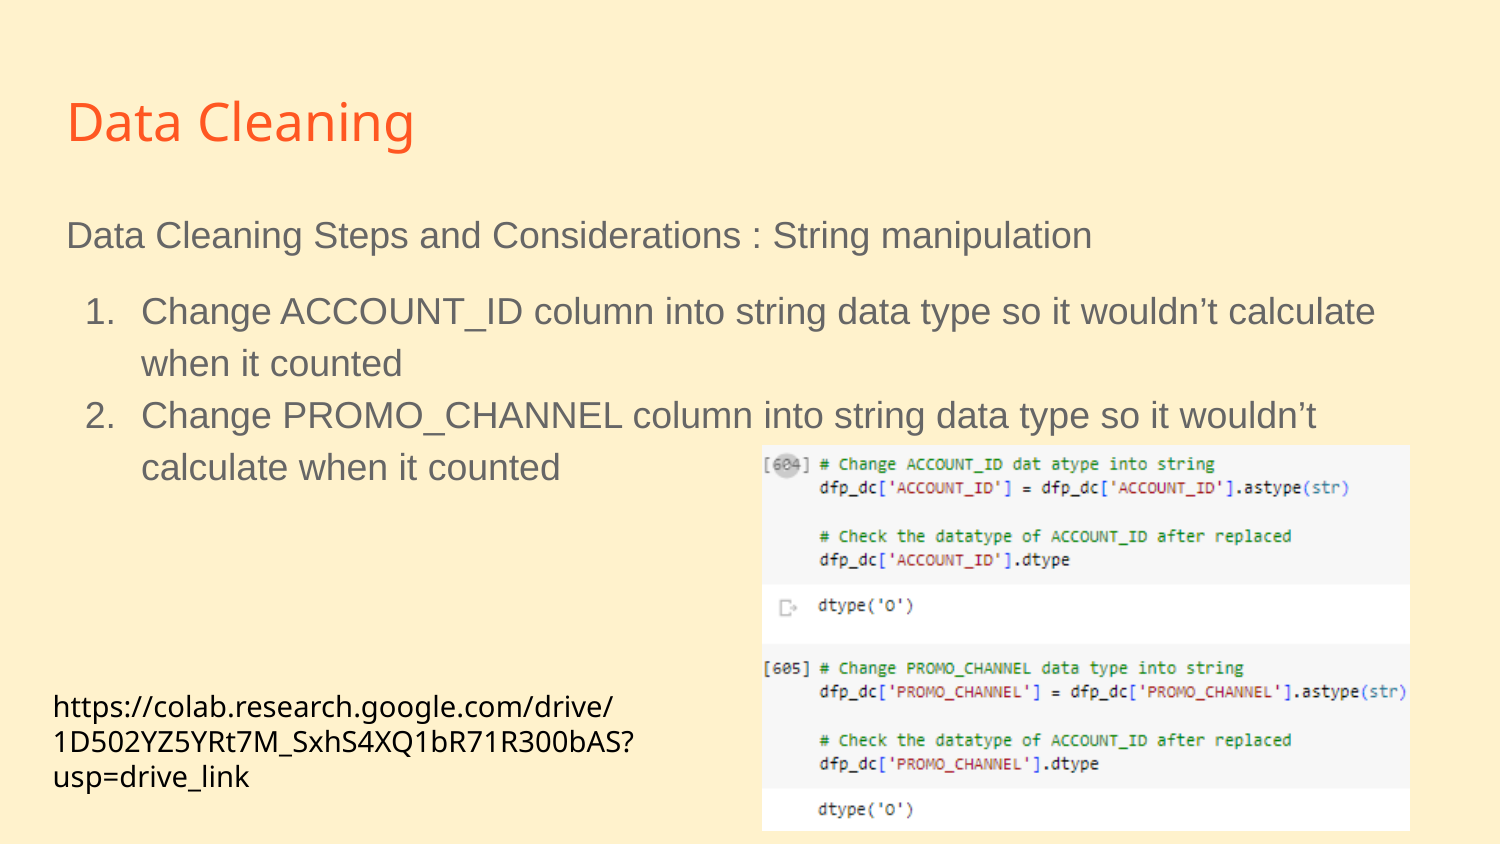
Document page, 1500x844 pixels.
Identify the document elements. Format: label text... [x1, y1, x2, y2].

picture [762, 445, 1410, 831]
text_box https://colab.research.google.com/drive/1D502YZ5YRt7M_SxhS4XQ1bR71R300bAS?usp=drive_link [37, 673, 737, 809]
title Data Cleaning [51, 72, 1449, 167]
list Data Cleaning Steps and Considerations : String manipulation Change ACCOUNT_ID column into string data type so it wouldn’t calculate when it counted Change PROMO_CHANNEL column into string data type so it wouldn’t calculate when it counted [51, 189, 1449, 750]
